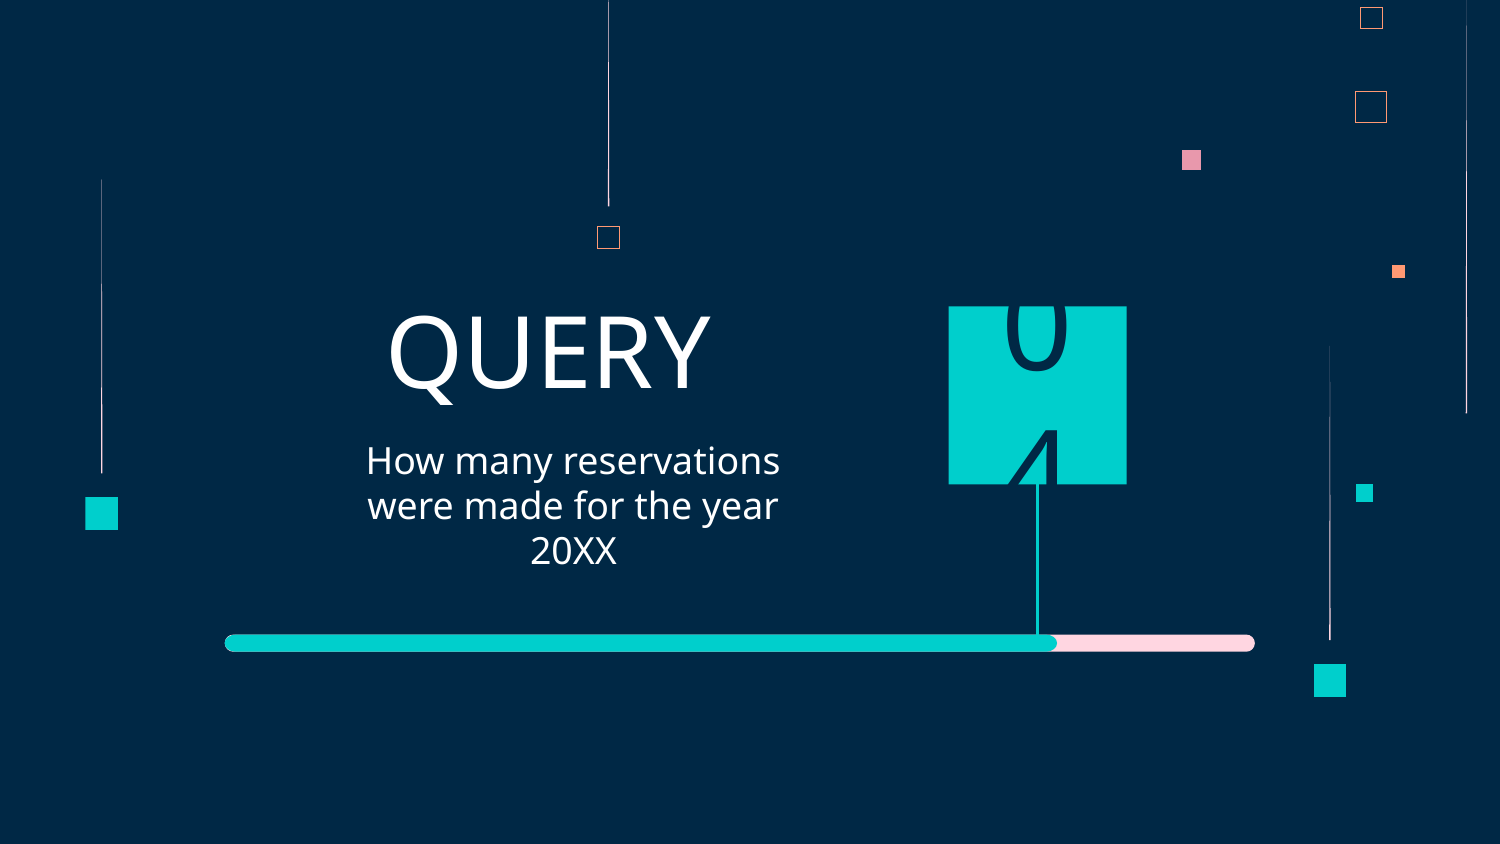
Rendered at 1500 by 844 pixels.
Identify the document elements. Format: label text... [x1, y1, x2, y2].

title 04 [957, 348, 1119, 443]
title QUERY [333, 285, 764, 421]
subtitle How many reservations were made for the year 20XX [319, 421, 828, 594]
text_box [1049, 634, 1255, 652]
text_box [948, 306, 1127, 485]
text_box [224, 634, 1058, 652]
